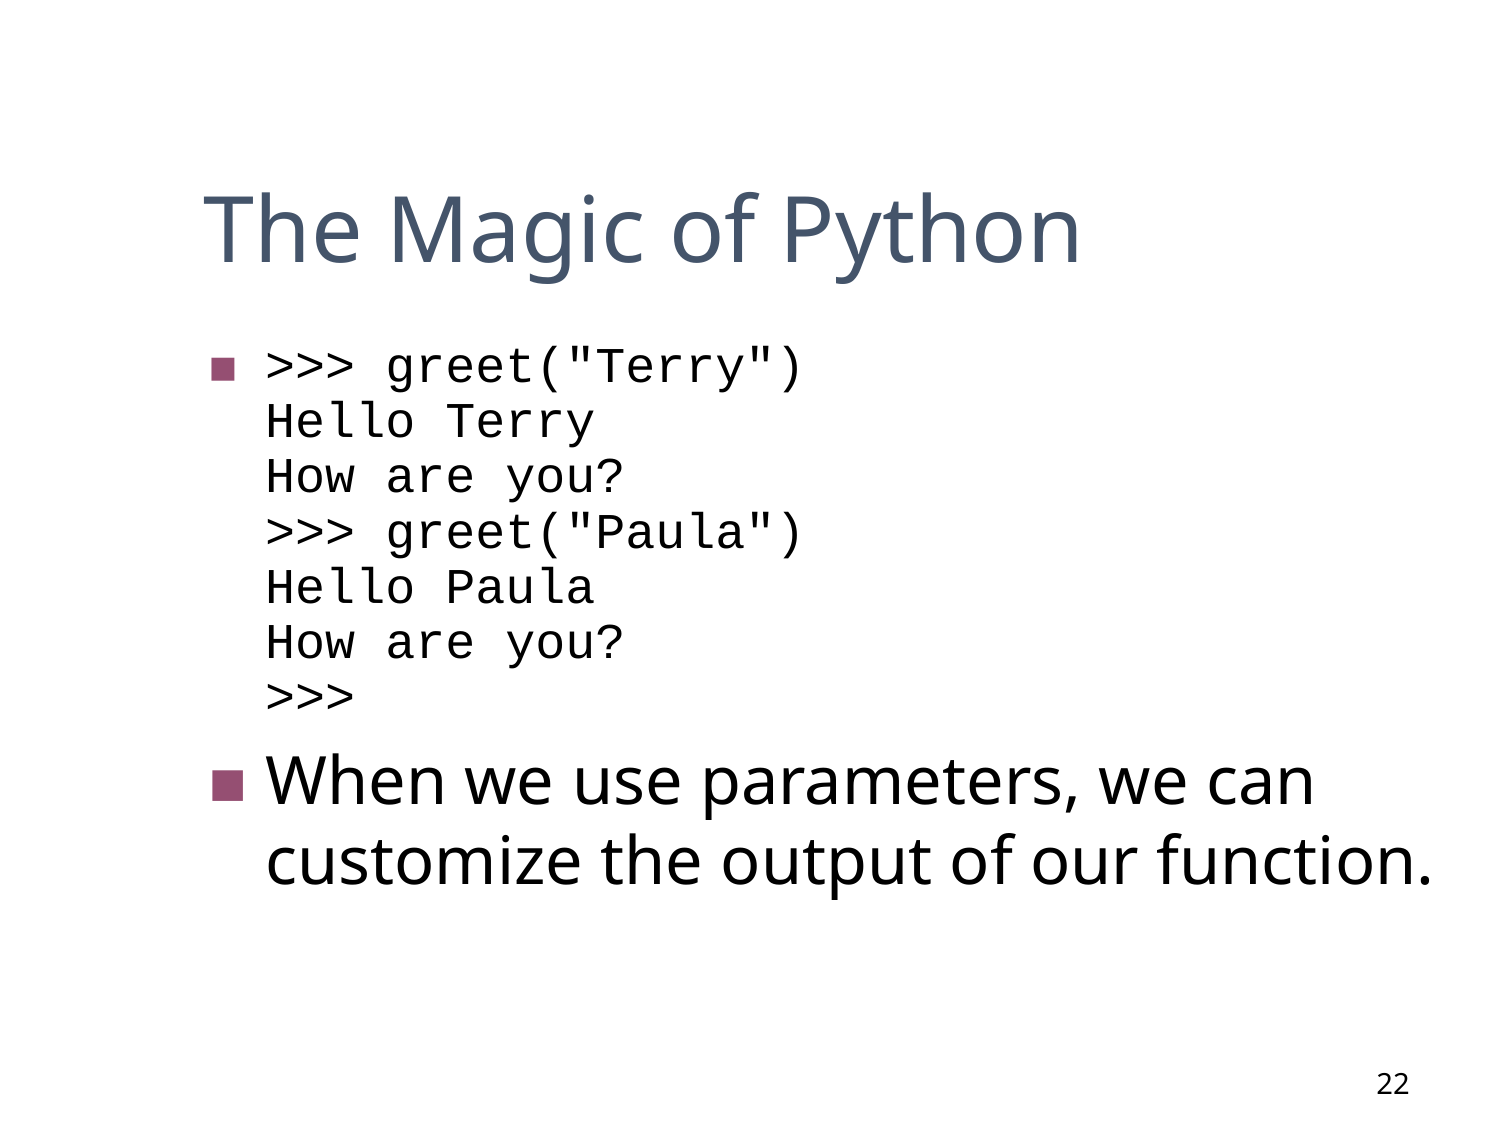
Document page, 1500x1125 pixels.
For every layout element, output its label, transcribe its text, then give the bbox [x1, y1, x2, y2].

text_box 22 [1112, 1037, 1425, 1113]
title The Magic of Python [188, 101, 1468, 289]
list >>> greet("Terry") Hello Terry How are you? >>> greet("Paula") Hello Paula How are you? >>> When we use parameters, we can customize the output of our function. [193, 331, 1469, 1006]
